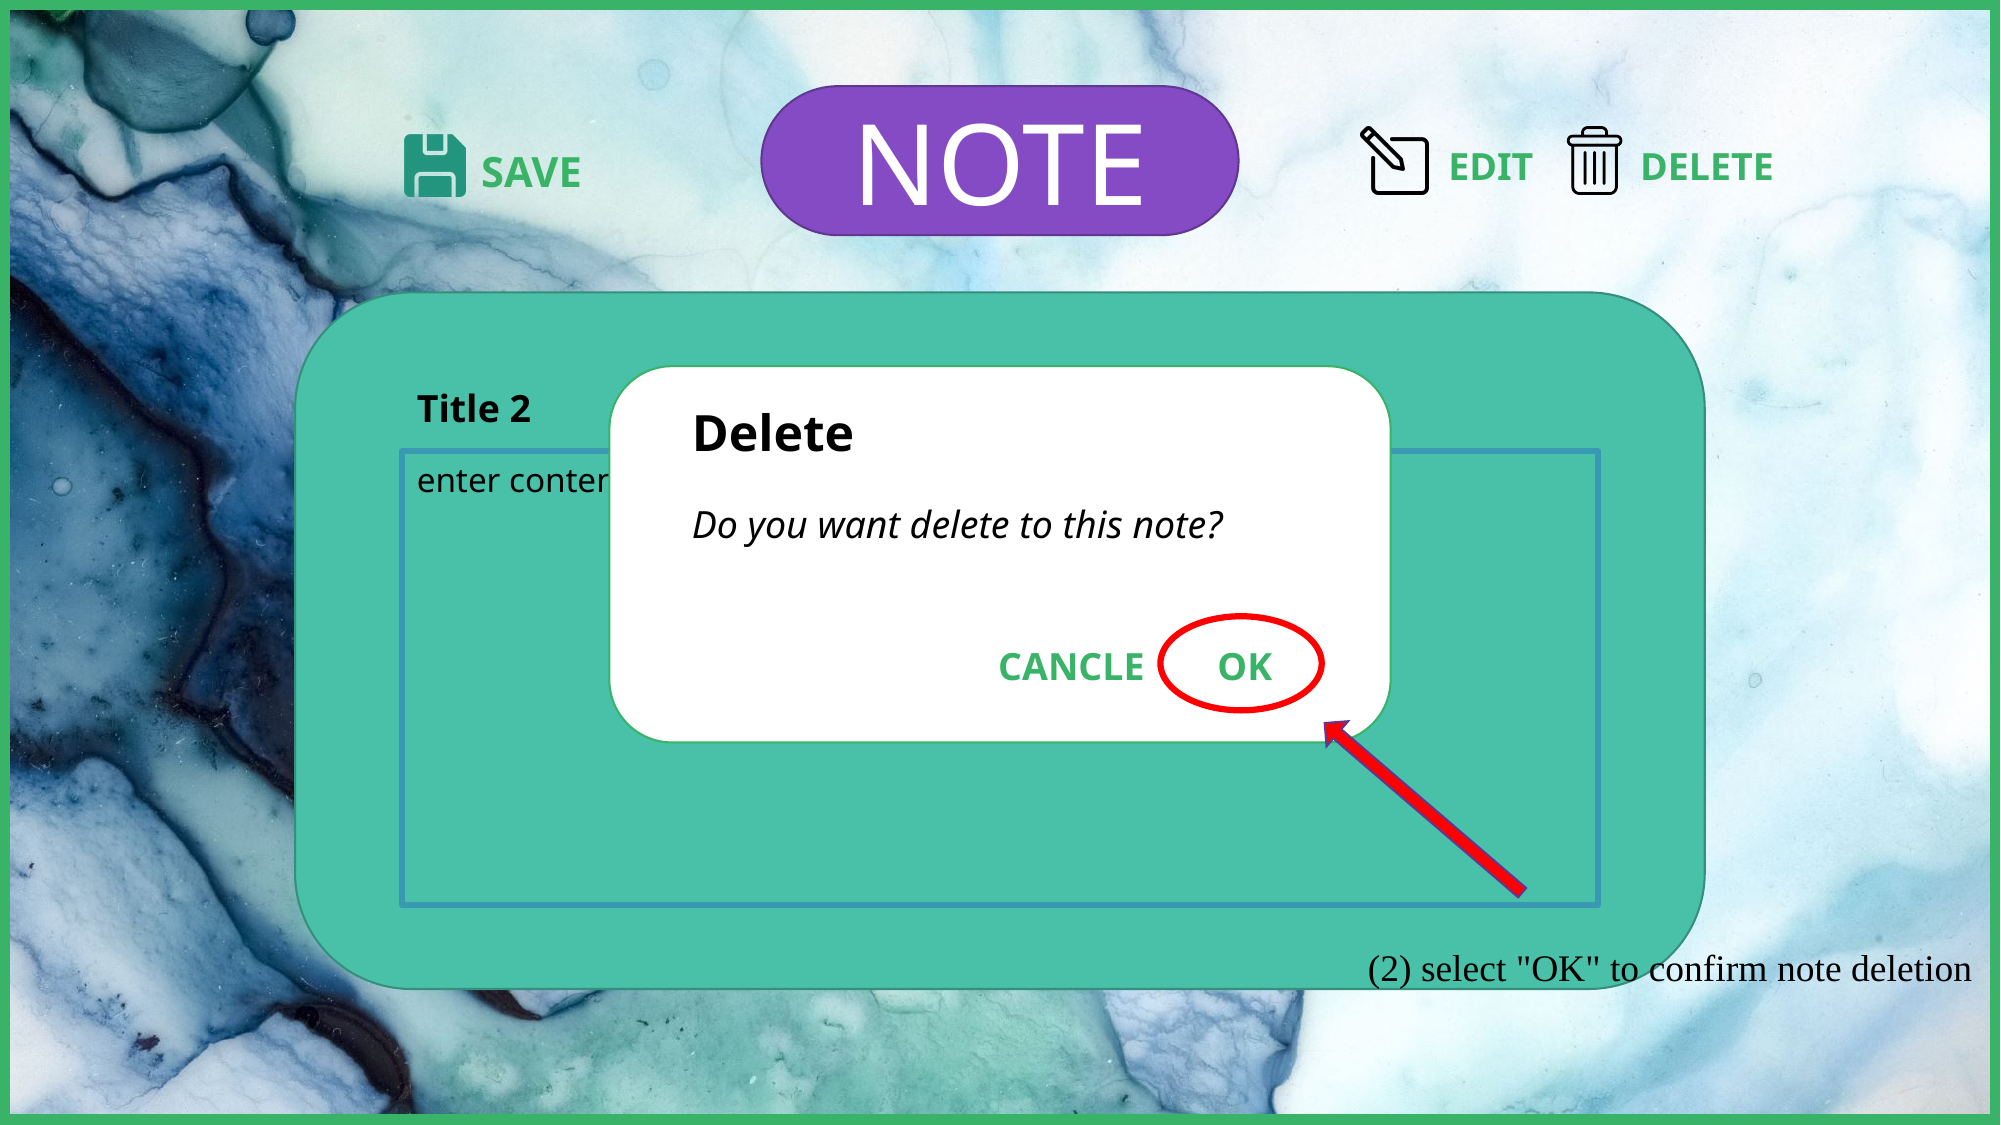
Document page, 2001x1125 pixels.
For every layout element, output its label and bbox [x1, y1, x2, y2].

picture [0, 0, 2000, 1125]
text_box [609, 366, 1391, 743]
text_box [402, 132, 662, 205]
text_box [295, 292, 1705, 989]
